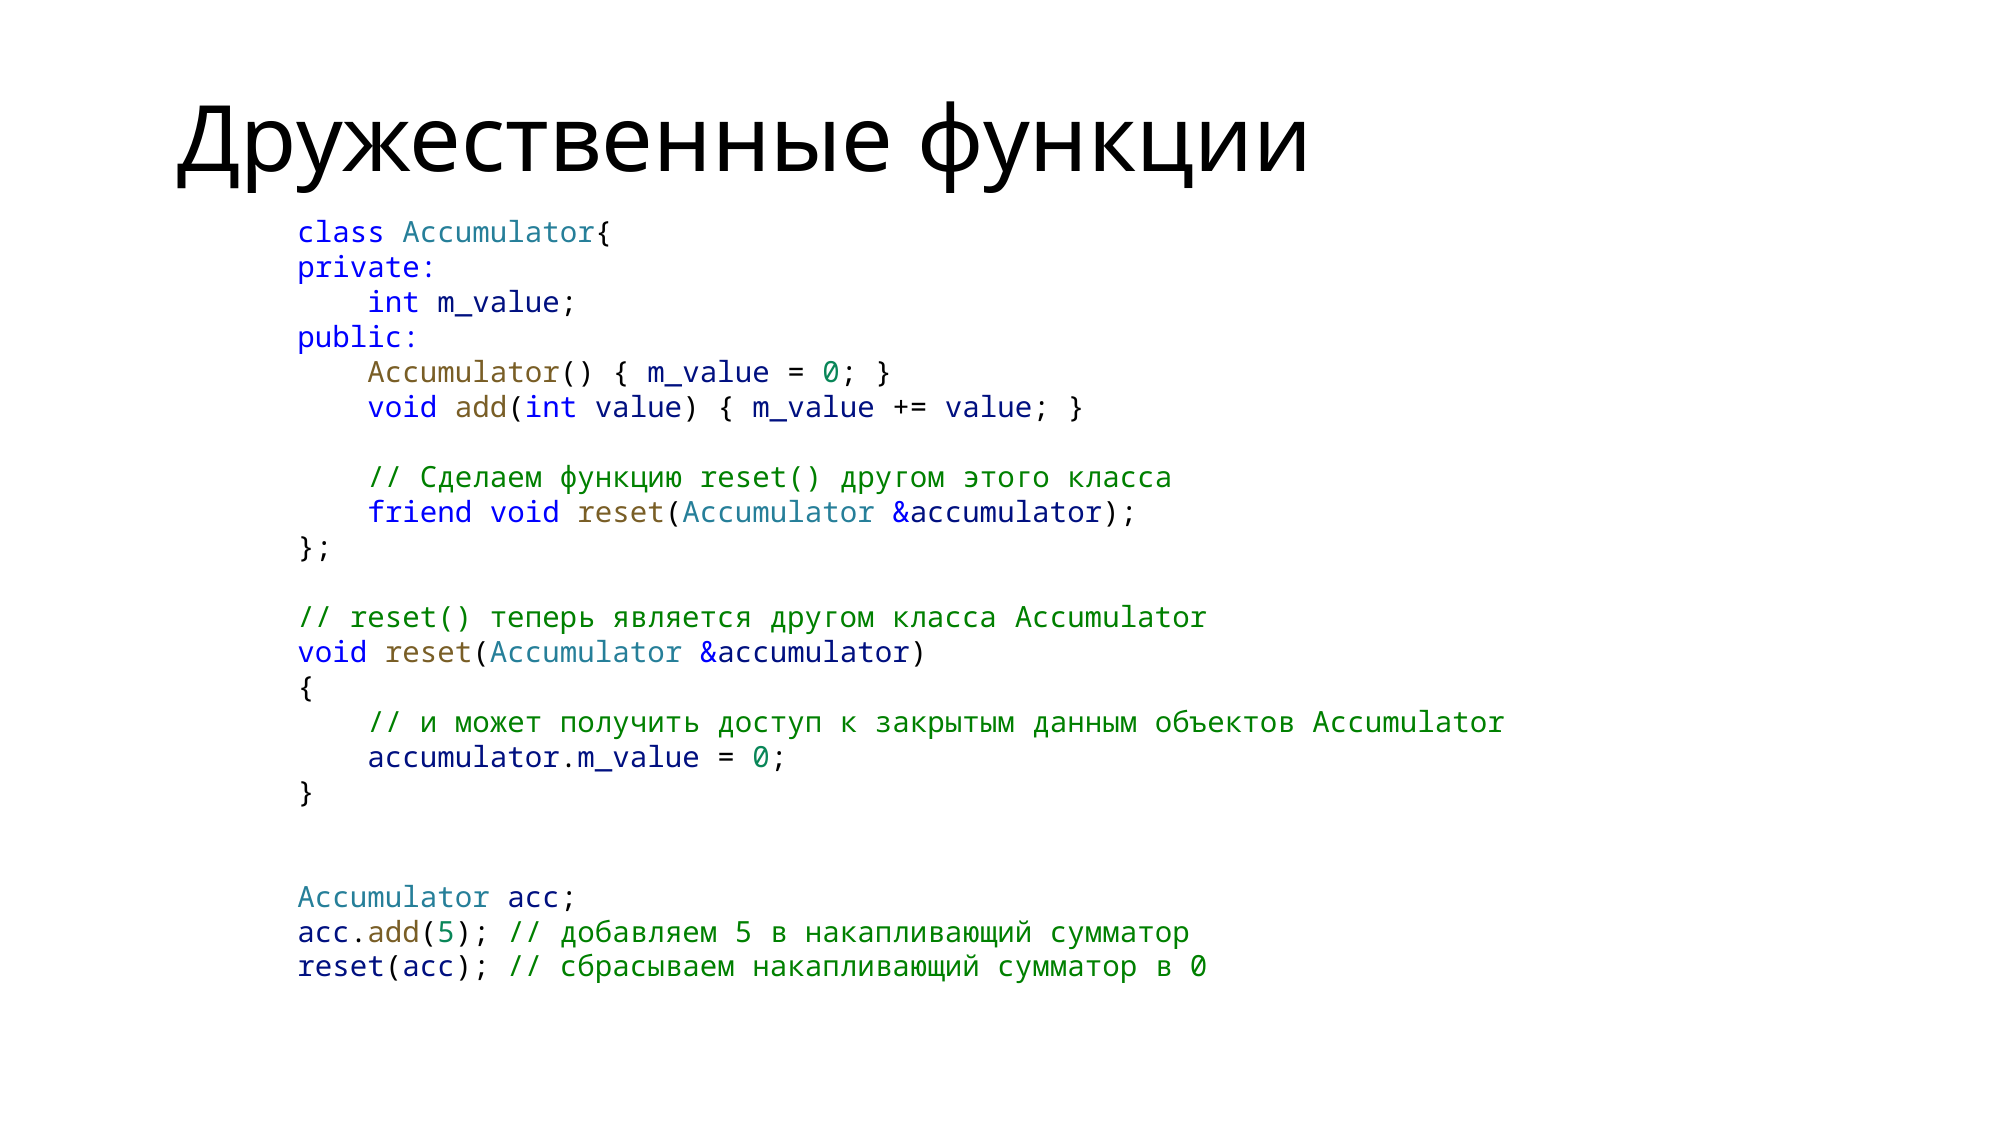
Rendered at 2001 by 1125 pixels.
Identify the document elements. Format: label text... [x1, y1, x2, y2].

text_box class Accumulator{ private: int m_value; public: Accumulator() { m_value = 0; } void add(int value) { m_value += value; } // Сделаем функцию reset() другом этого класса friend void reset(Accumulator &accumulator); }; // reset() теперь является другом класса Accumulator void reset(Accumulator &accumulator) { // и может получить доступ к закрытым данным объектов Accumulator accumulator.m_value = 0; } Accumulator acc; acc.add(5); // добавляем 5 в накапливающий сумматор reset(acc); // сбрасываем накапливающий сумматор в 0 [282, 206, 1770, 1026]
text_box [282, 925, 313, 986]
text_box [137, 59, 1863, 278]
text_box Дружественные функции [162, 84, 1888, 303]
